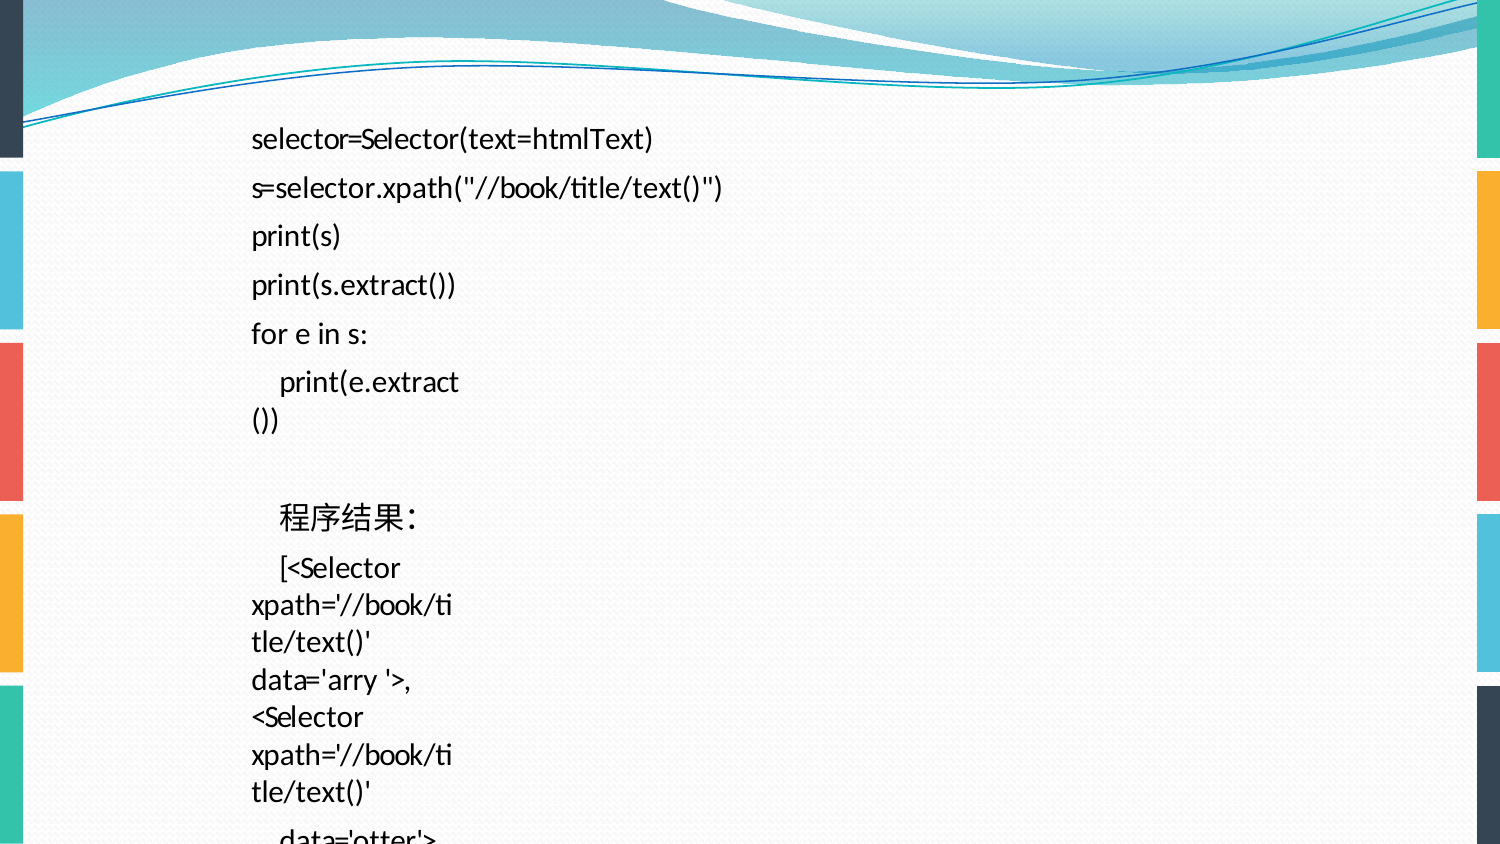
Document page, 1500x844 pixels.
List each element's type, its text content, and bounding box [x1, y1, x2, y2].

text_box [0, 342, 24, 501]
text_box [0, 514, 24, 673]
text_box [0, 171, 24, 330]
text_box [0, 0, 24, 158]
text_box [1476, 685, 1500, 844]
text_box [1476, 171, 1500, 330]
text_box [1476, 0, 1500, 158]
text_box [0, 685, 24, 844]
text_box [1476, 342, 1500, 501]
text_box selector=Selector(text=htmlText) s=selector.xpath("//book/title/text()") print(s) print(s.extract()) for e in s: print(e.extract()) 程序结果： [<Selector xpath='//book/title/text()' data='arry '>, <Selector xpath='//book/title/text()' data='otter'>] ['arry ', 'otter'] arry otter 由此可见<title>中的文本值包含arry与otter两个。 [249, 107, 1362, 844]
text_box [1476, 514, 1500, 673]
